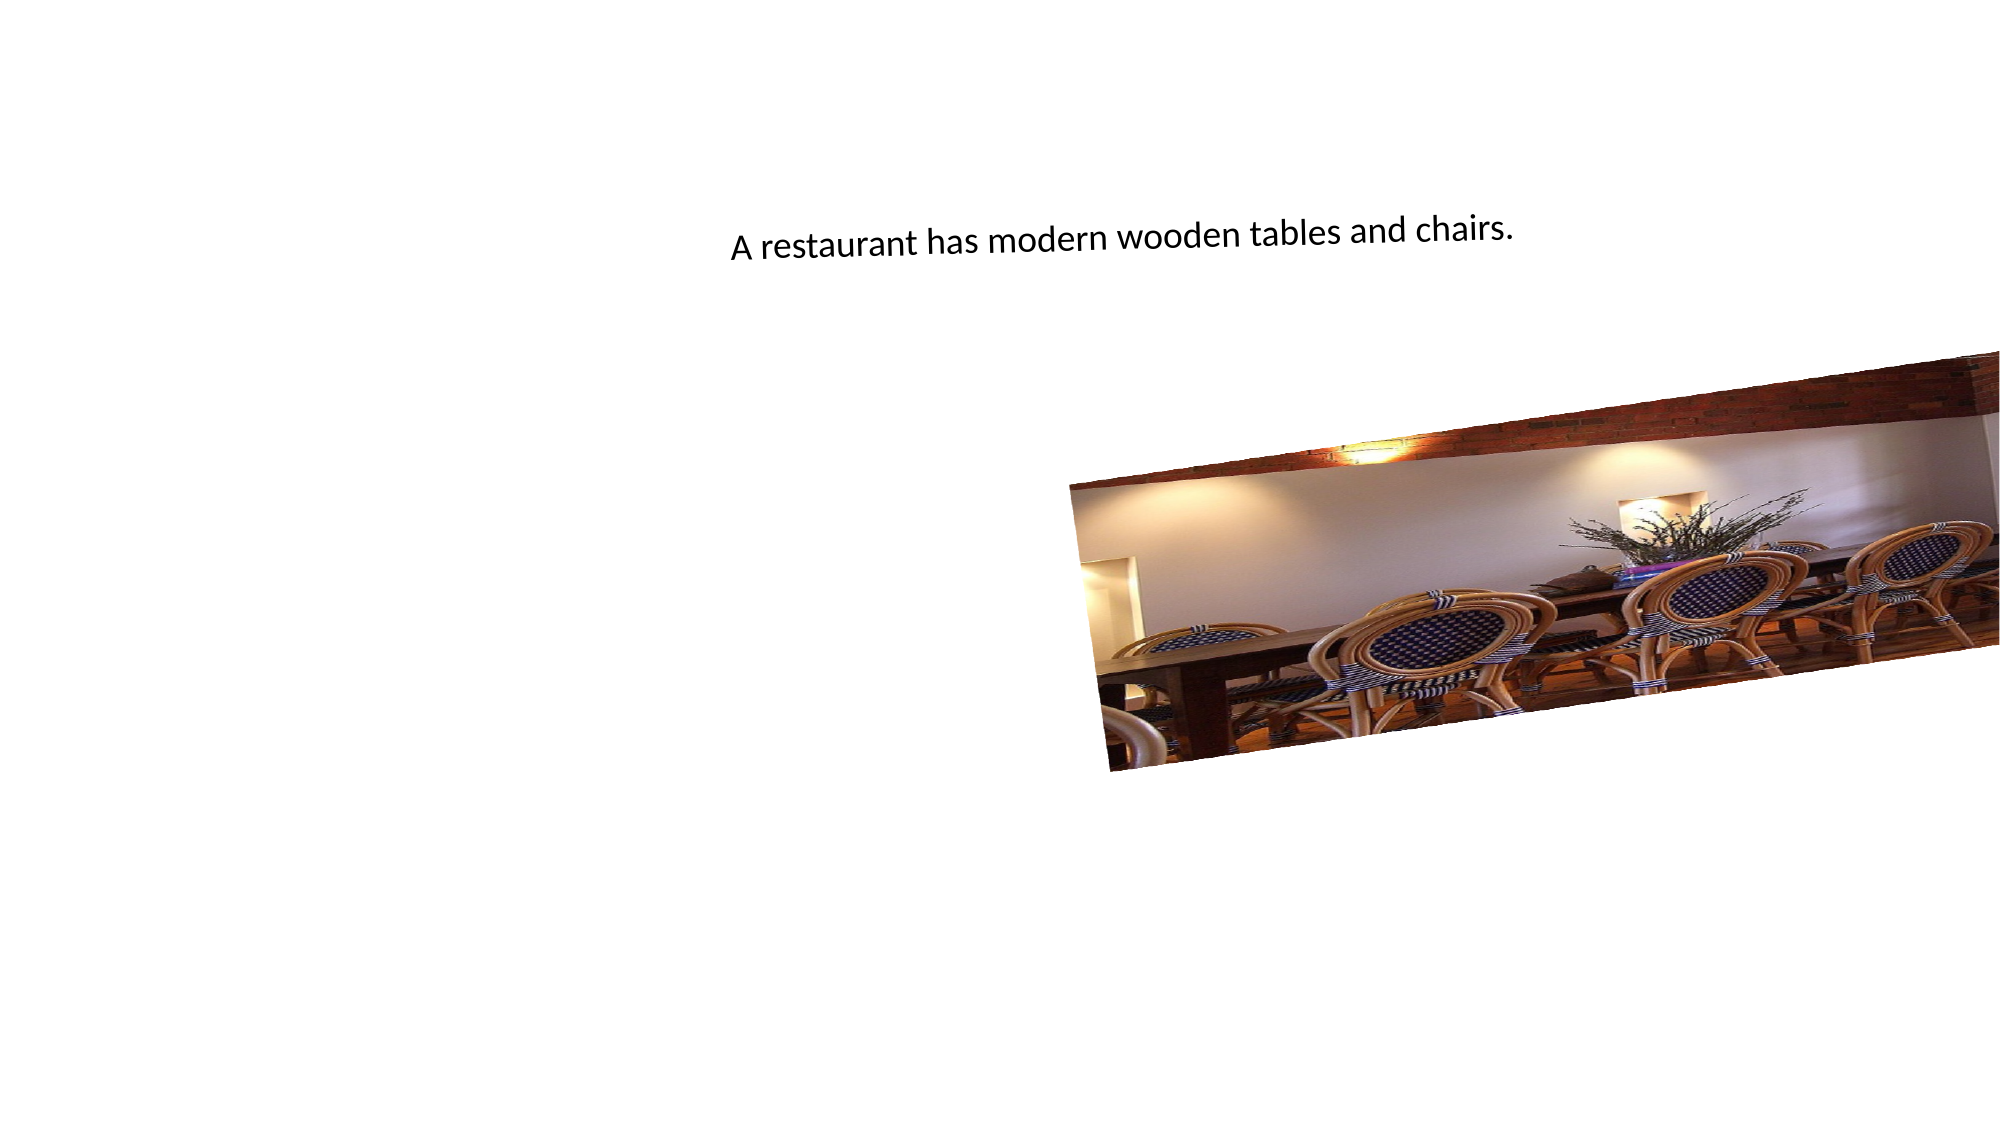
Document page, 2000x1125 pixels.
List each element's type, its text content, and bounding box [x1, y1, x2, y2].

text_box A restaurant has modern wooden tables and chairs. [714, 193, 1531, 276]
picture [1070, 351, 2000, 771]
